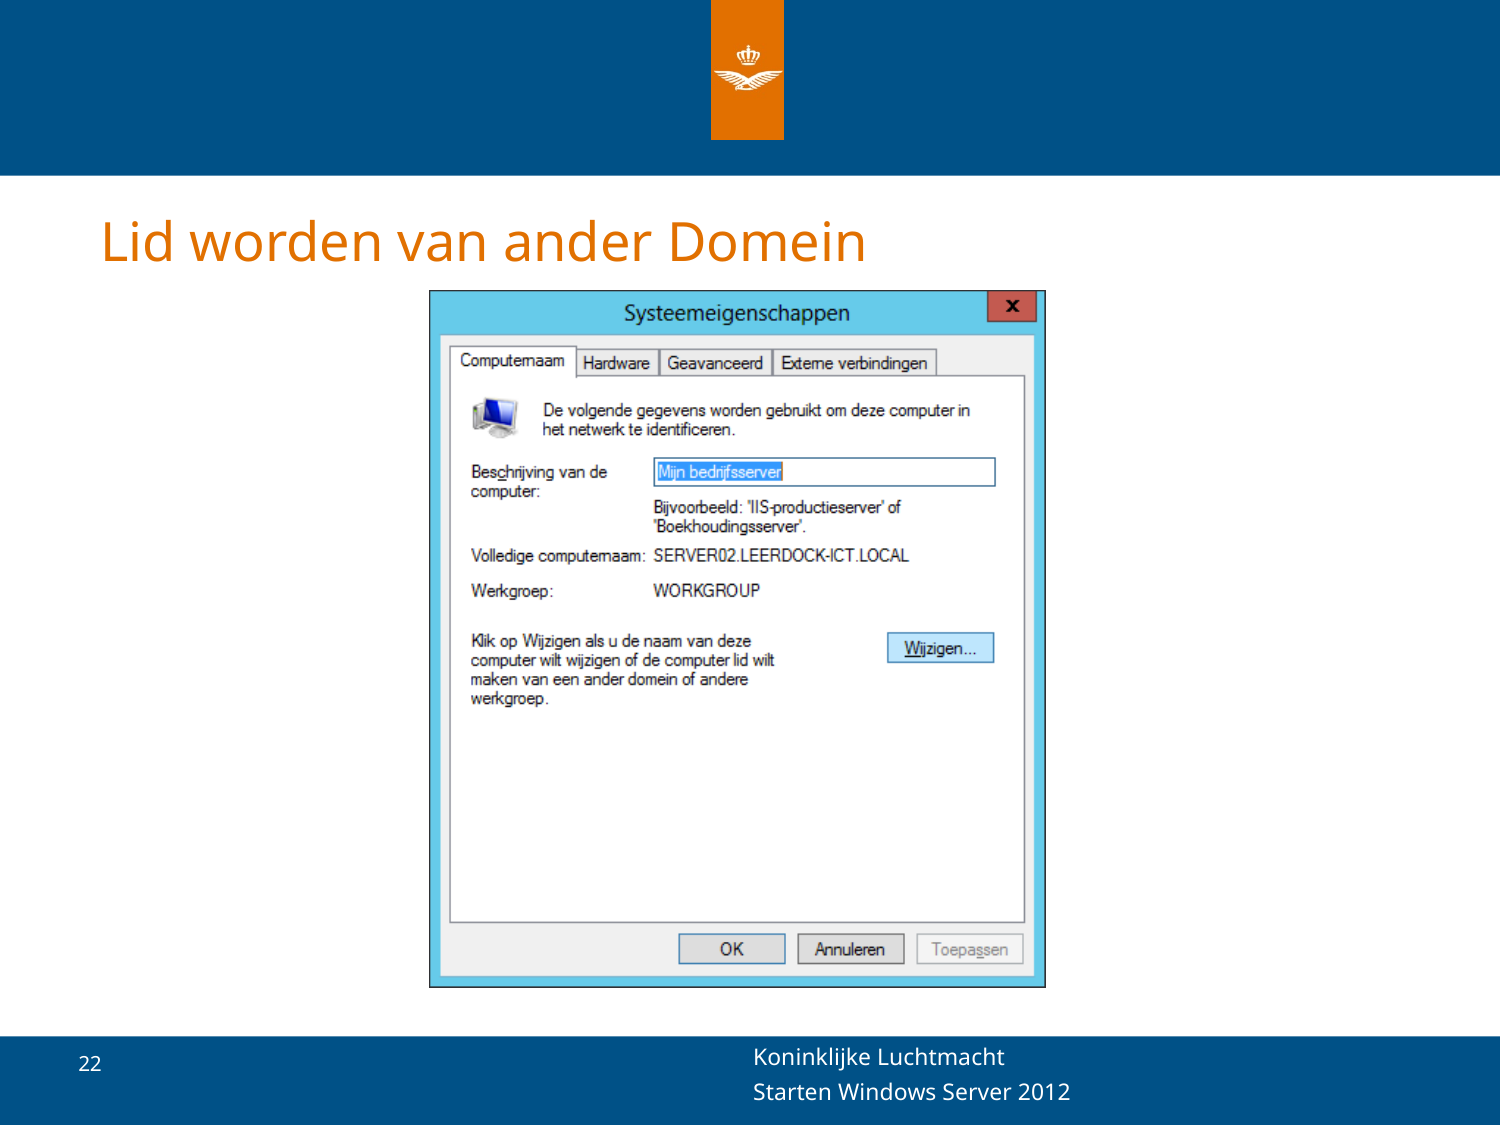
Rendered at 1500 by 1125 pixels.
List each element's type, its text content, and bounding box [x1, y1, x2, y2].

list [429, 290, 1046, 988]
picture [711, 0, 784, 140]
title Lid worden van ander Domein [100, 207, 1376, 273]
